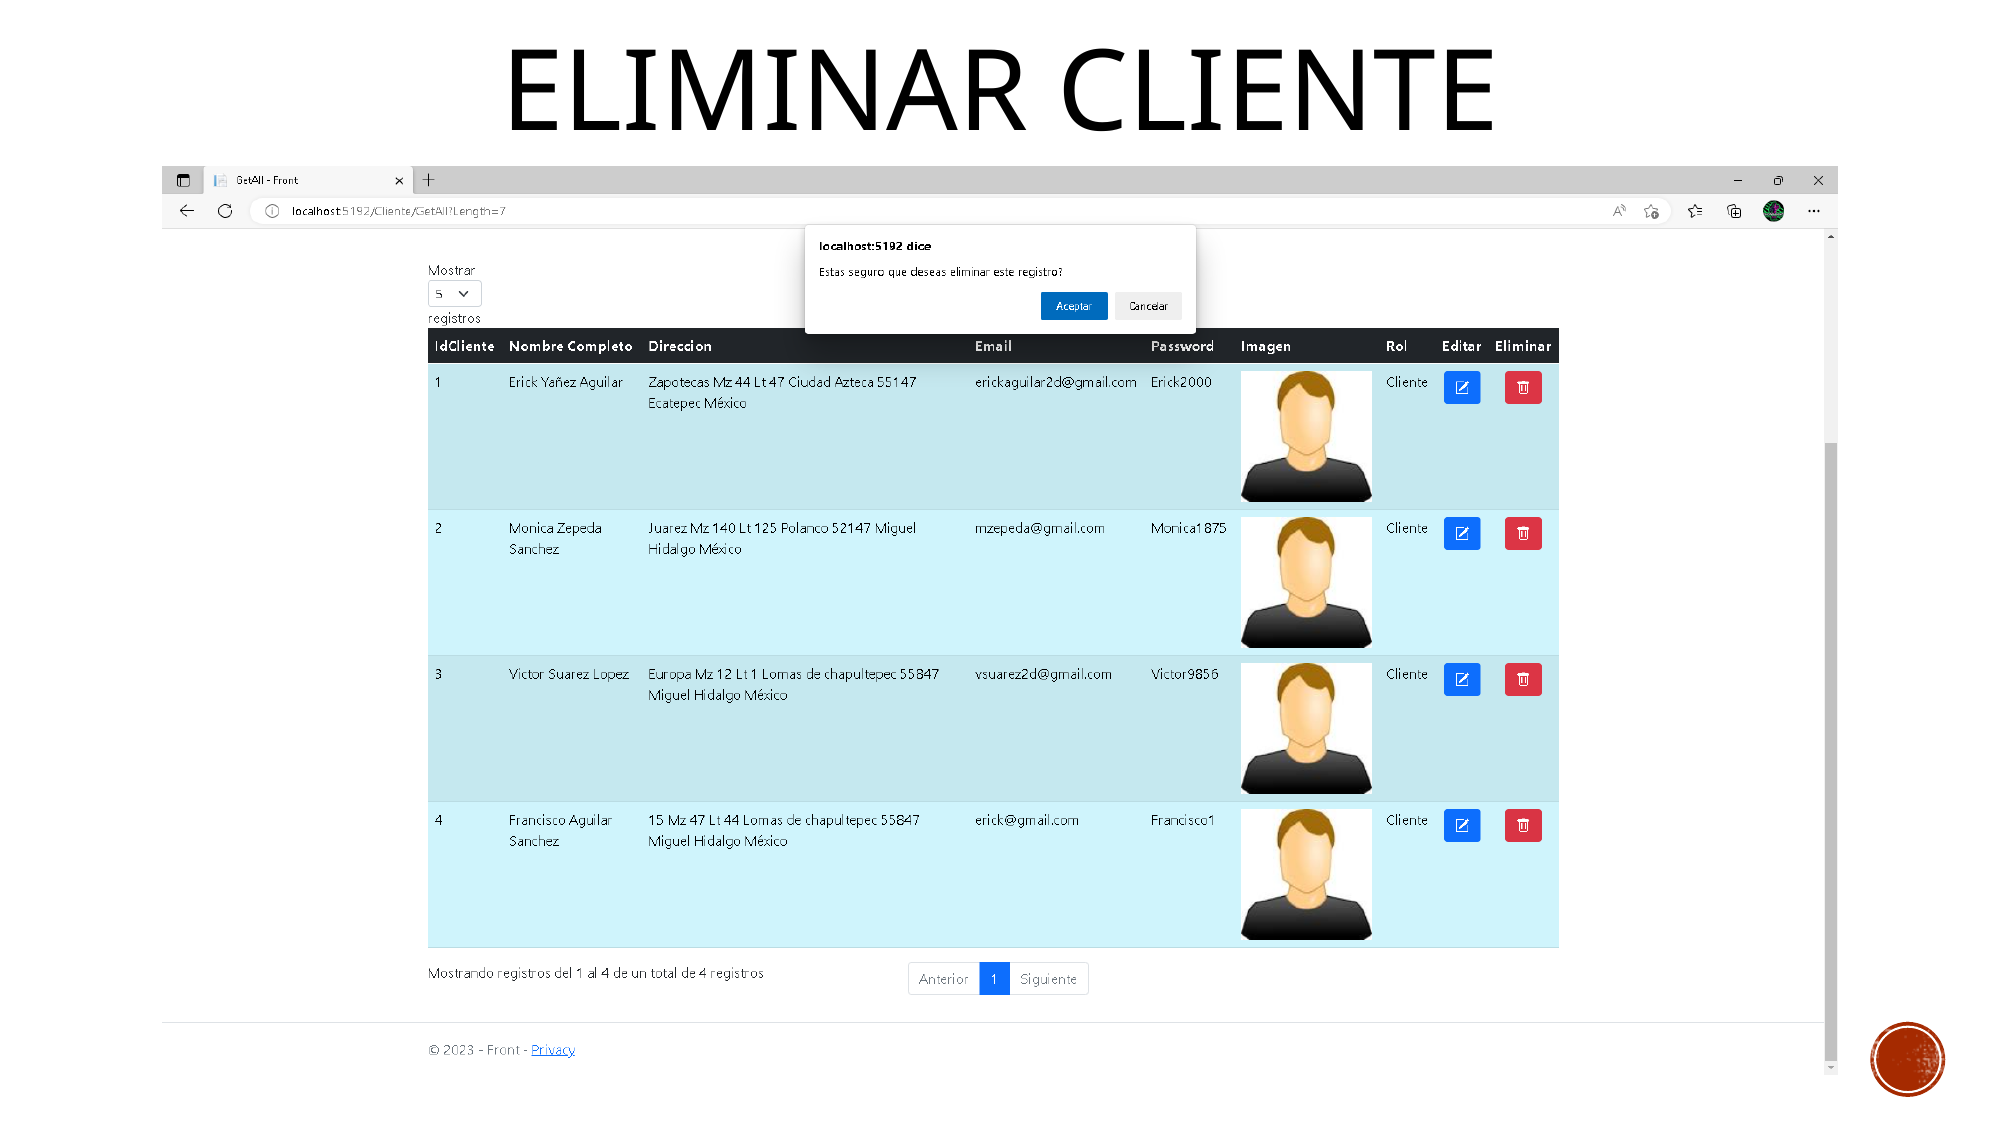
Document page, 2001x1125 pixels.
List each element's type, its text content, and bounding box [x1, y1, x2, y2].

picture [162, 166, 1838, 1075]
title ELIMINAR CLIENTE [175, 21, 1826, 165]
